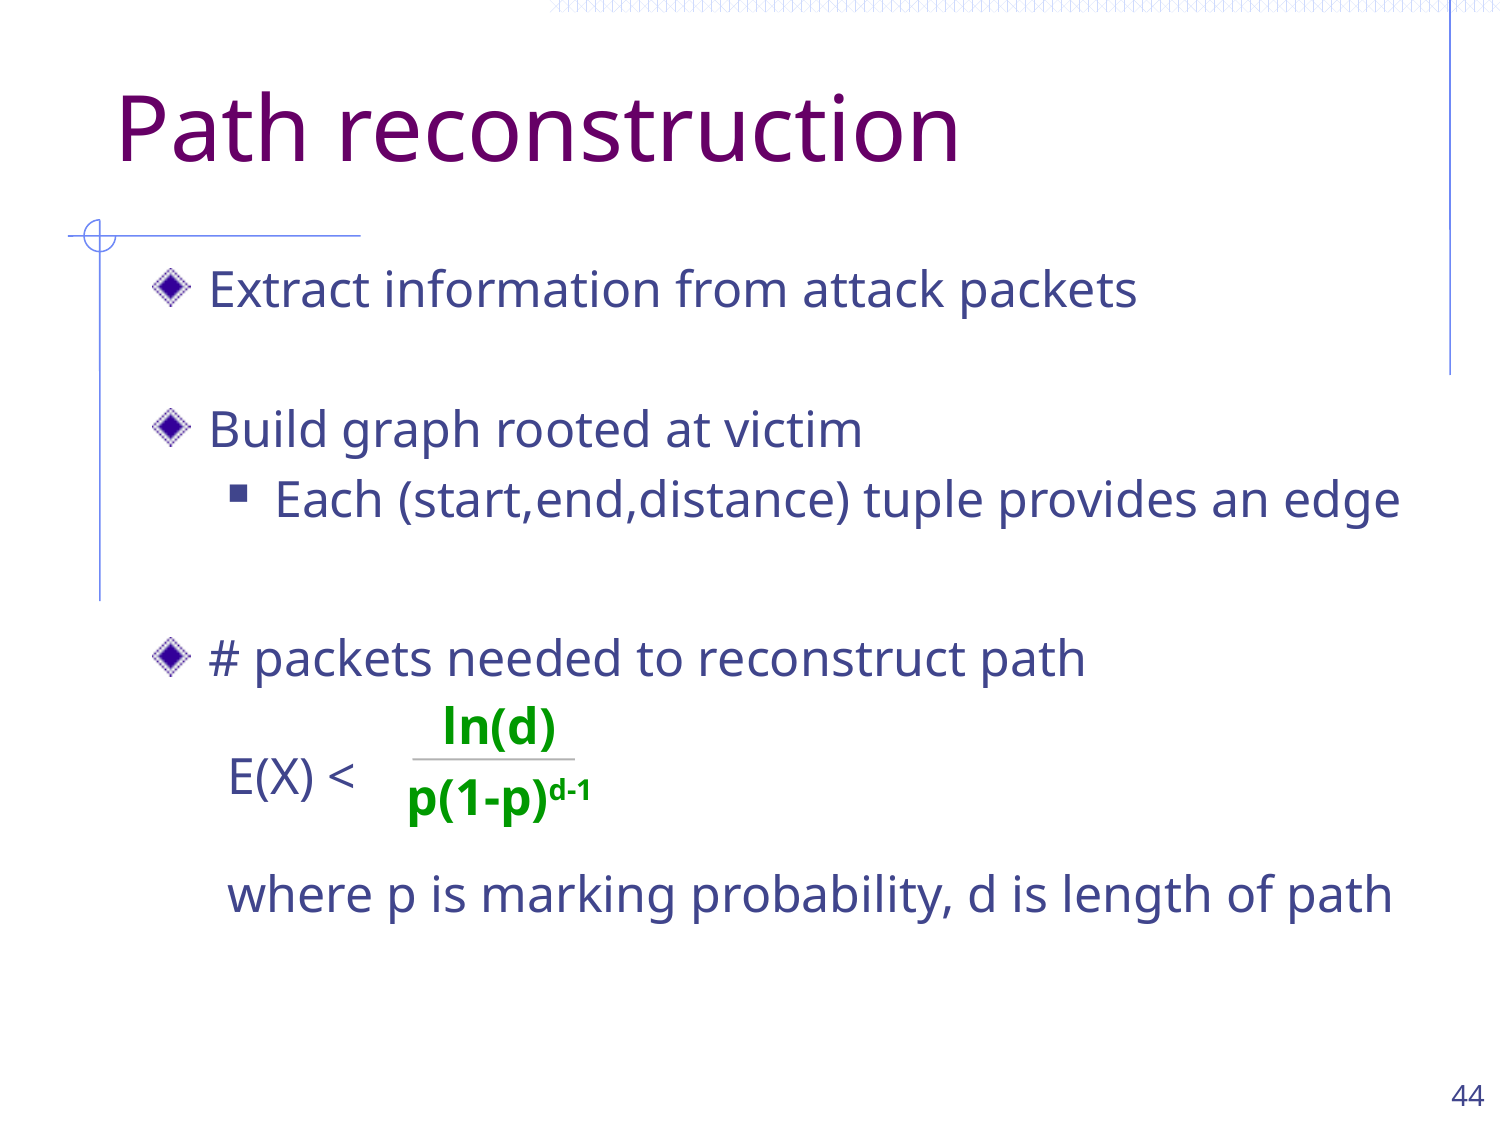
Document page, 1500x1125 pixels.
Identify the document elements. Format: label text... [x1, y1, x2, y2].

picture [152, 268, 191, 307]
text_box ln(d) p(1-p)d-1 [300, 687, 638, 833]
picture [152, 408, 191, 447]
slide_number 44 [1187, 1049, 1500, 1125]
list Extract information from attack packets Build graph rooted at victim Each (start,end,distance) tuple provides an edge # packets needed to reconstruct path E(X) < where p is marking probability, d is length of path [137, 249, 1450, 1113]
picture [152, 637, 191, 677]
title Path reconstruction [99, 50, 1375, 188]
